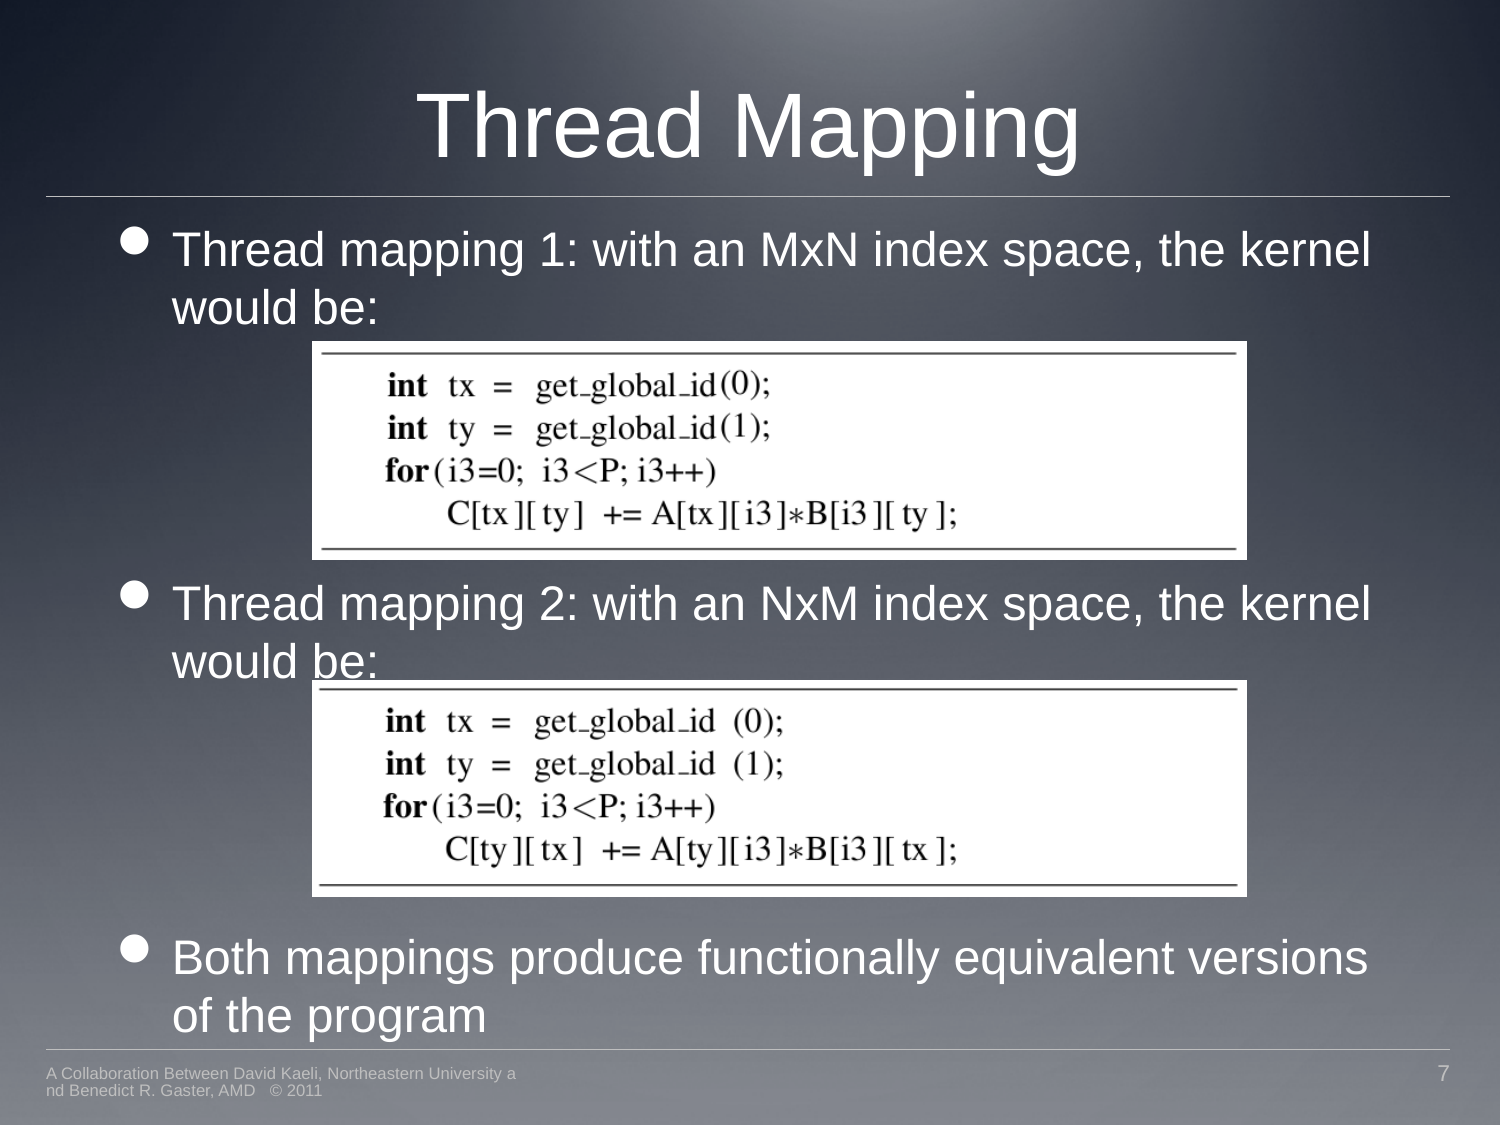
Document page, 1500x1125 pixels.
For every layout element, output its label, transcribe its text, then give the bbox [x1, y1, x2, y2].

picture [310, 339, 1249, 562]
footer A Collaboration Between David Kaeli, Northeastern University and Benedict R. Gaster, AMD © 2011 [46, 1042, 521, 1103]
picture [310, 678, 1249, 899]
slide_number 7 [1325, 1042, 1450, 1103]
title Thread Mapping [105, 17, 1394, 183]
list Thread mapping 1: with an MxN index space, the kernel would be: Thread mapping 2: with an NxM index space, the kernel would be: Both mappings produce functionally equivalent versions of the program [101, 210, 1394, 1053]
